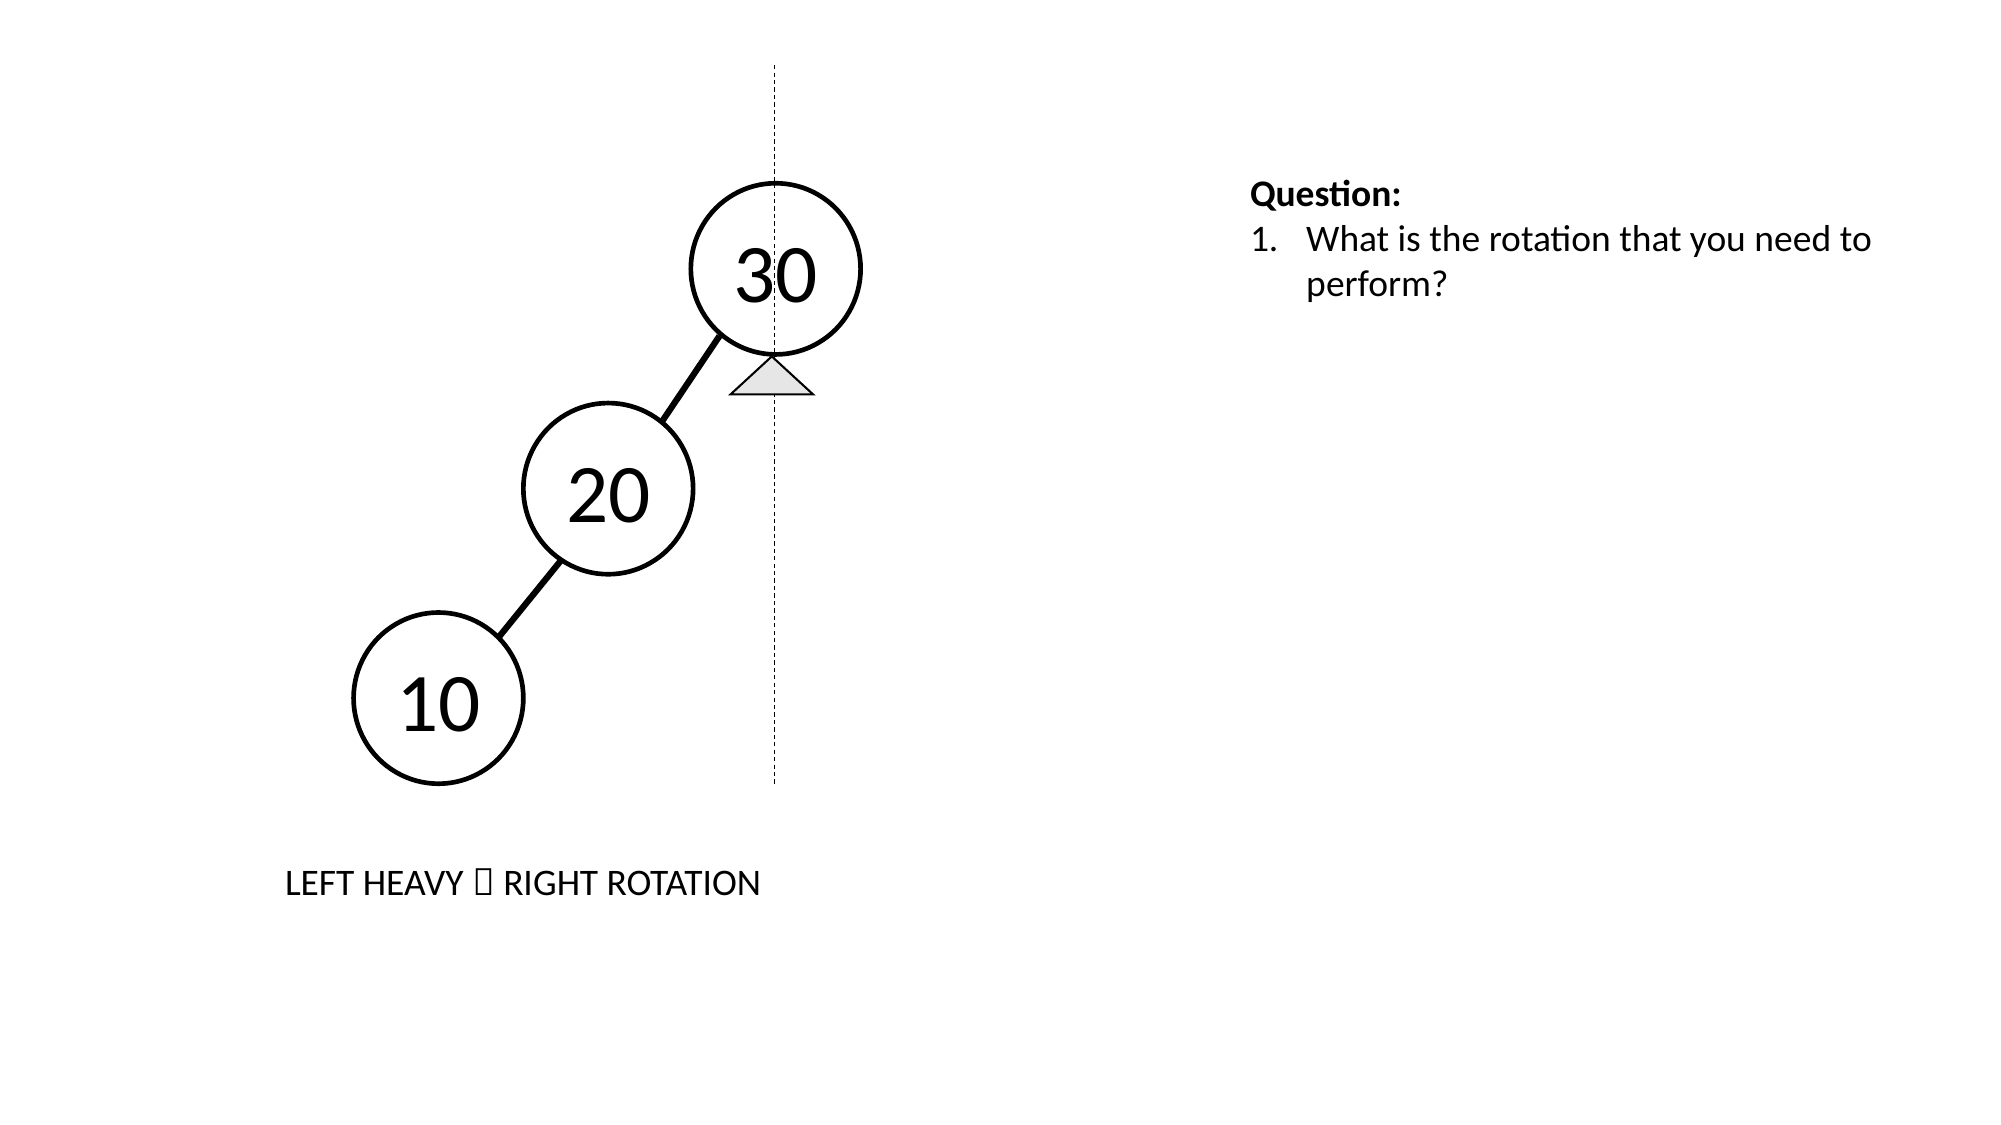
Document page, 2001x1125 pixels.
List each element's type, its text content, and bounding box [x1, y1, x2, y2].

text_box 30 [689, 182, 773, 356]
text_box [661, 335, 720, 422]
text_box [727, 354, 773, 396]
text_box 20 [522, 402, 695, 576]
text_box LEFT HEAVY  RIGHT ROTATION [270, 850, 777, 911]
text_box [498, 560, 561, 638]
text_box [775, 357, 816, 396]
text_box 30 [775, 182, 862, 356]
text_box 10 [352, 611, 525, 785]
text_box Question: What is the rotation that you need to perform? [1235, 161, 1960, 507]
